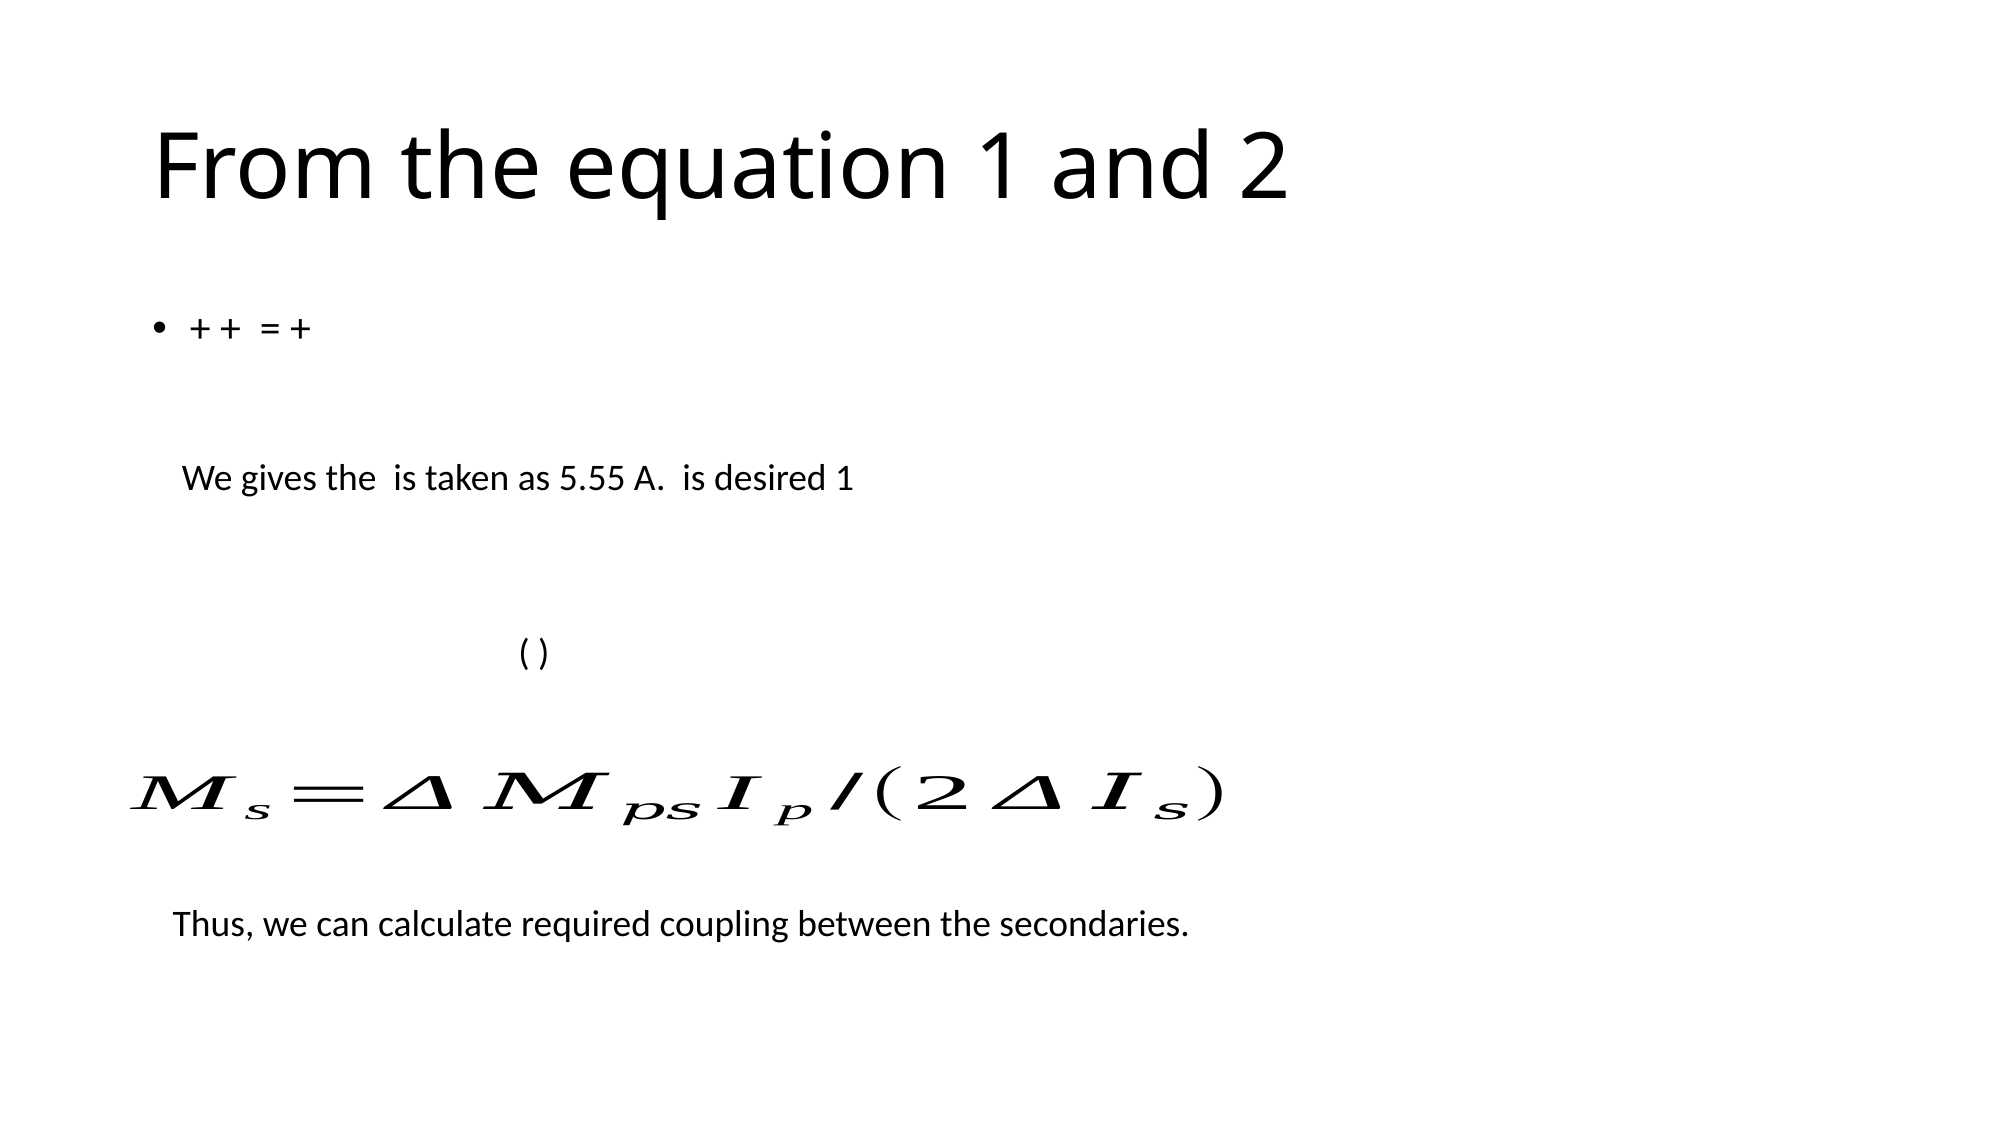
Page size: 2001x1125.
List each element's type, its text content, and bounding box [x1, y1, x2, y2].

text_box Thus, we can calculate required coupling between the secondaries. [157, 891, 1517, 952]
title From the equation 1 and 2 [137, 59, 1863, 278]
